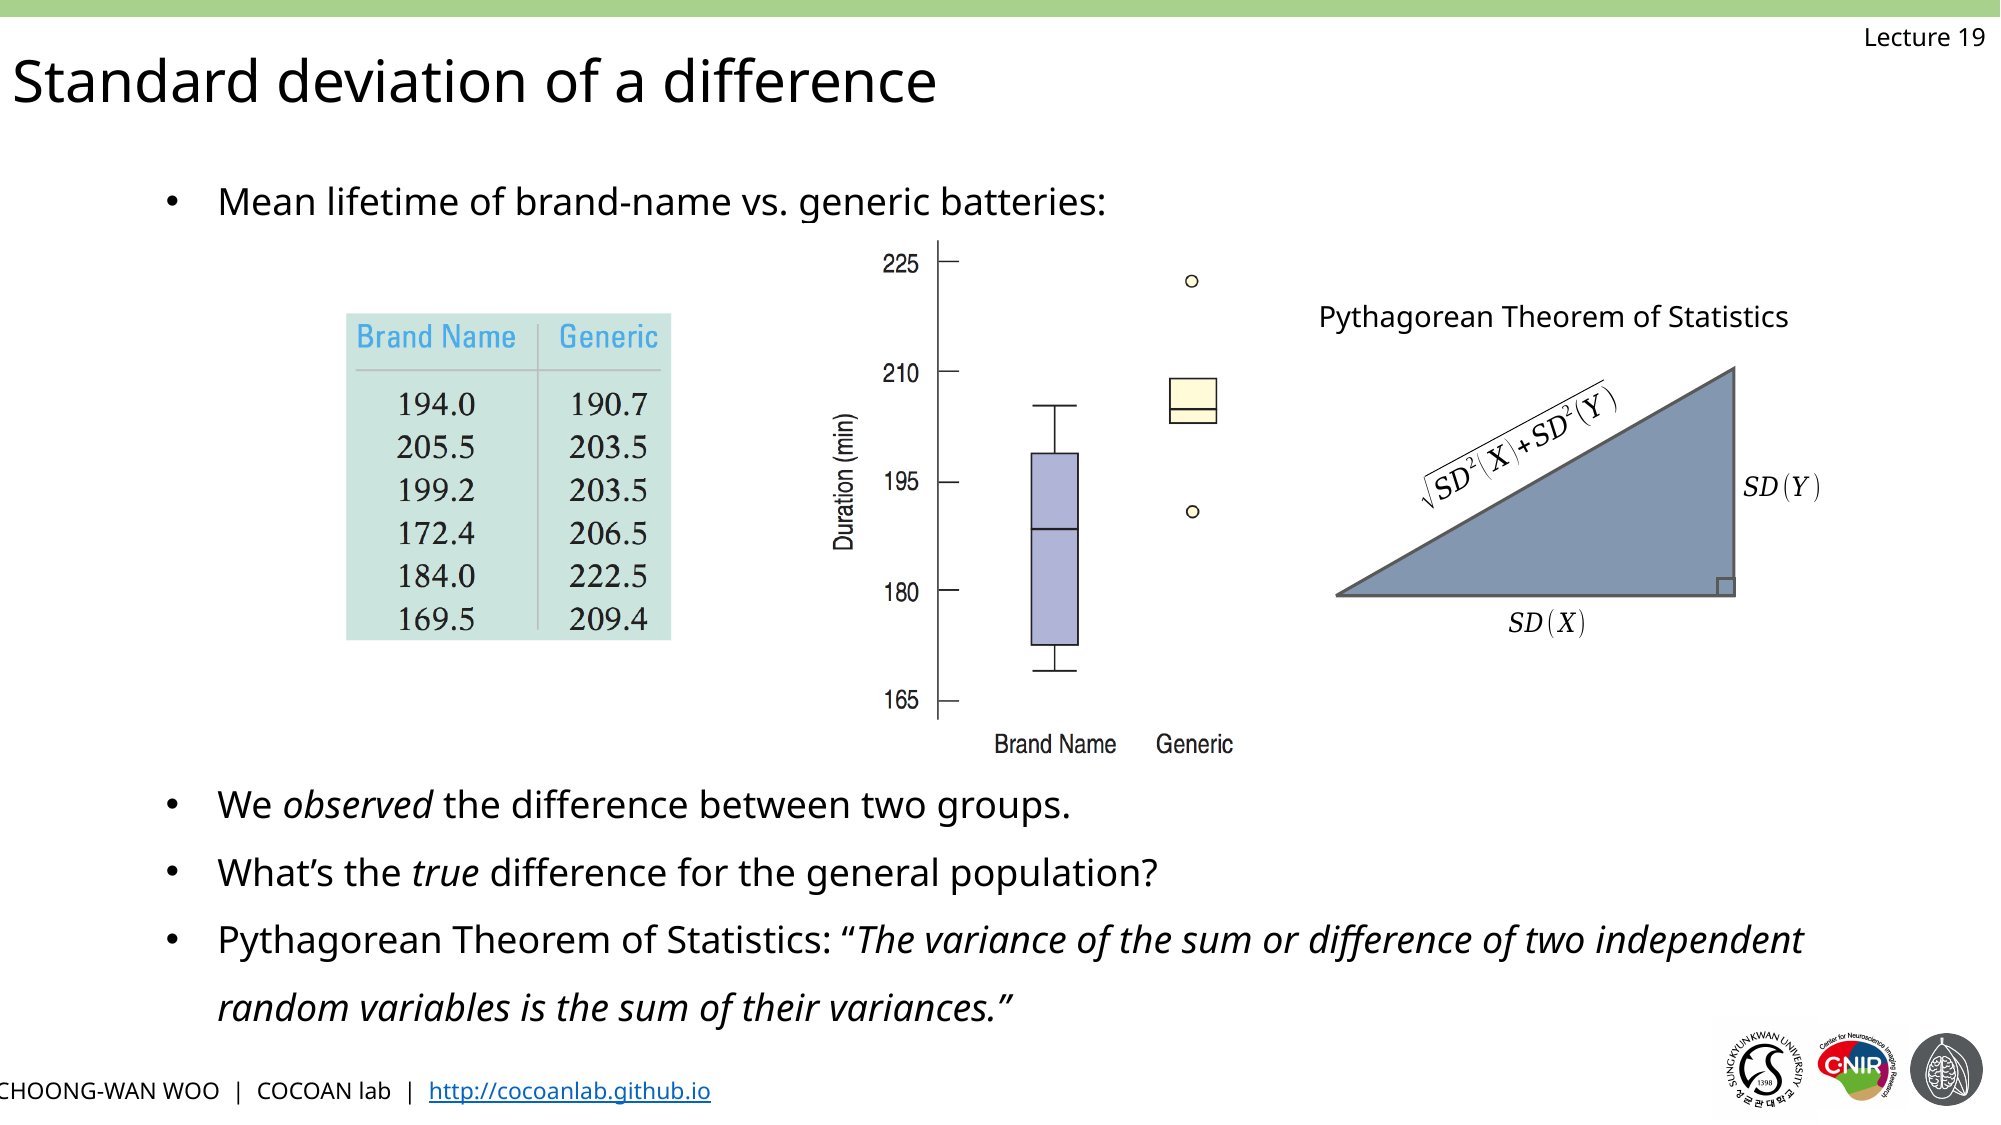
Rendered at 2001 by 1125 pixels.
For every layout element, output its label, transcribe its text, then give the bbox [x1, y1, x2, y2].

text_box Lecture 19 [1623, 13, 2000, 59]
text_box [1326, 291, 1821, 640]
text_box CHOONG-WAN WOO | COCOAN lab | http://cocoanlab.github.io [0, 1069, 727, 1116]
picture [335, 307, 684, 650]
picture [804, 223, 1294, 769]
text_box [1709, 1014, 1983, 1125]
text_box [0, 0, 2000, 18]
text_box We observed the difference between two groups. What’s the true difference for the general population? Pythagorean Theorem of Statistics: “The variance of the sum or difference of two independent random variables is the sum of their variances.” [151, 751, 1947, 1036]
text_box Standard deviation of a difference [0, 36, 954, 122]
text_box Mean lifetime of brand-name vs. generic batteries: [151, 147, 1947, 231]
